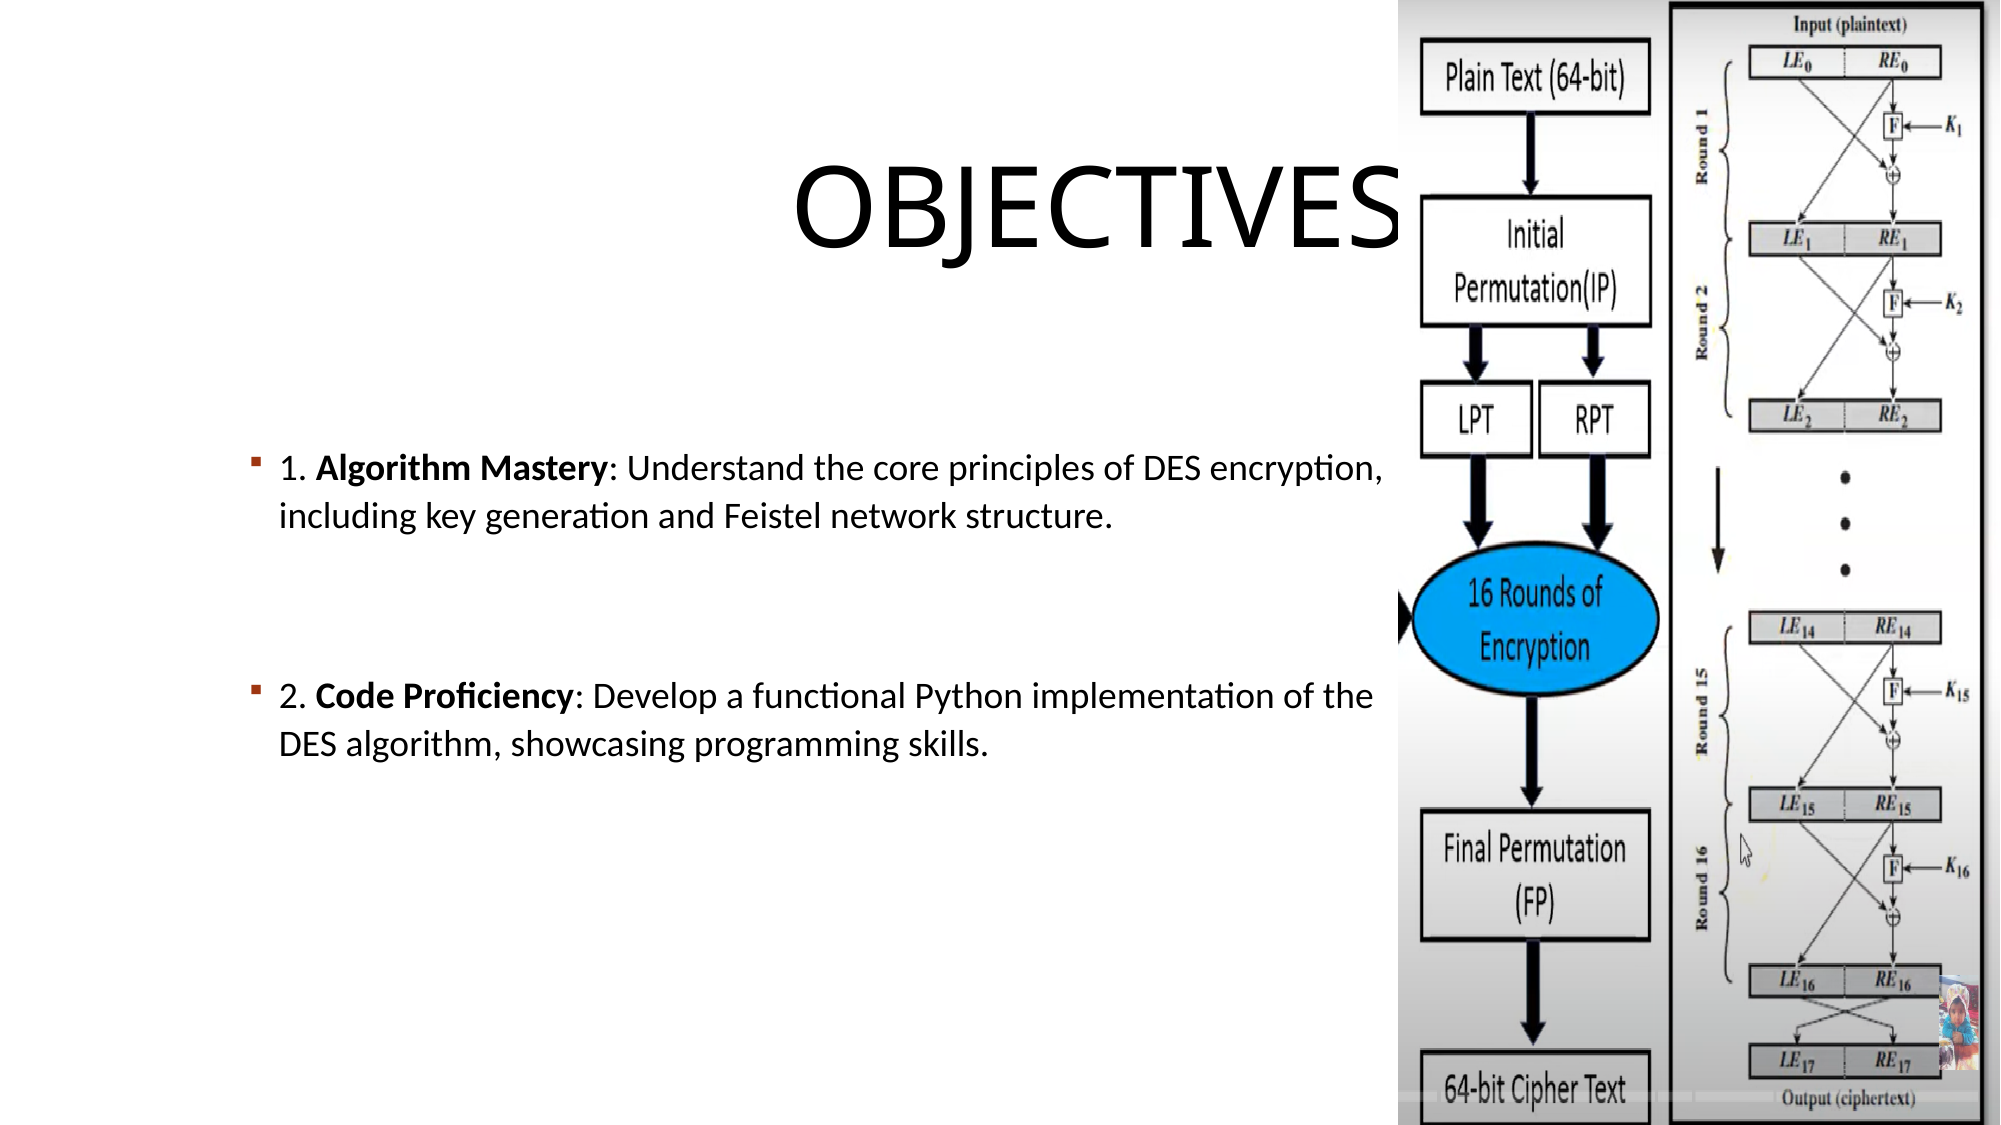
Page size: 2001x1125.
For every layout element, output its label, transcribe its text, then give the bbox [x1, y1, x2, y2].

picture [1398, 0, 2000, 1125]
list 1. Algorithm Mastery: Understand the core principles of DES encryption, including key generation and Feistel network structure. 2. Code Proficiency: Develop a functional Python implementation of the DES algorithm, showcasing programming skills. [233, 256, 1397, 921]
title objectives [175, 79, 1397, 344]
